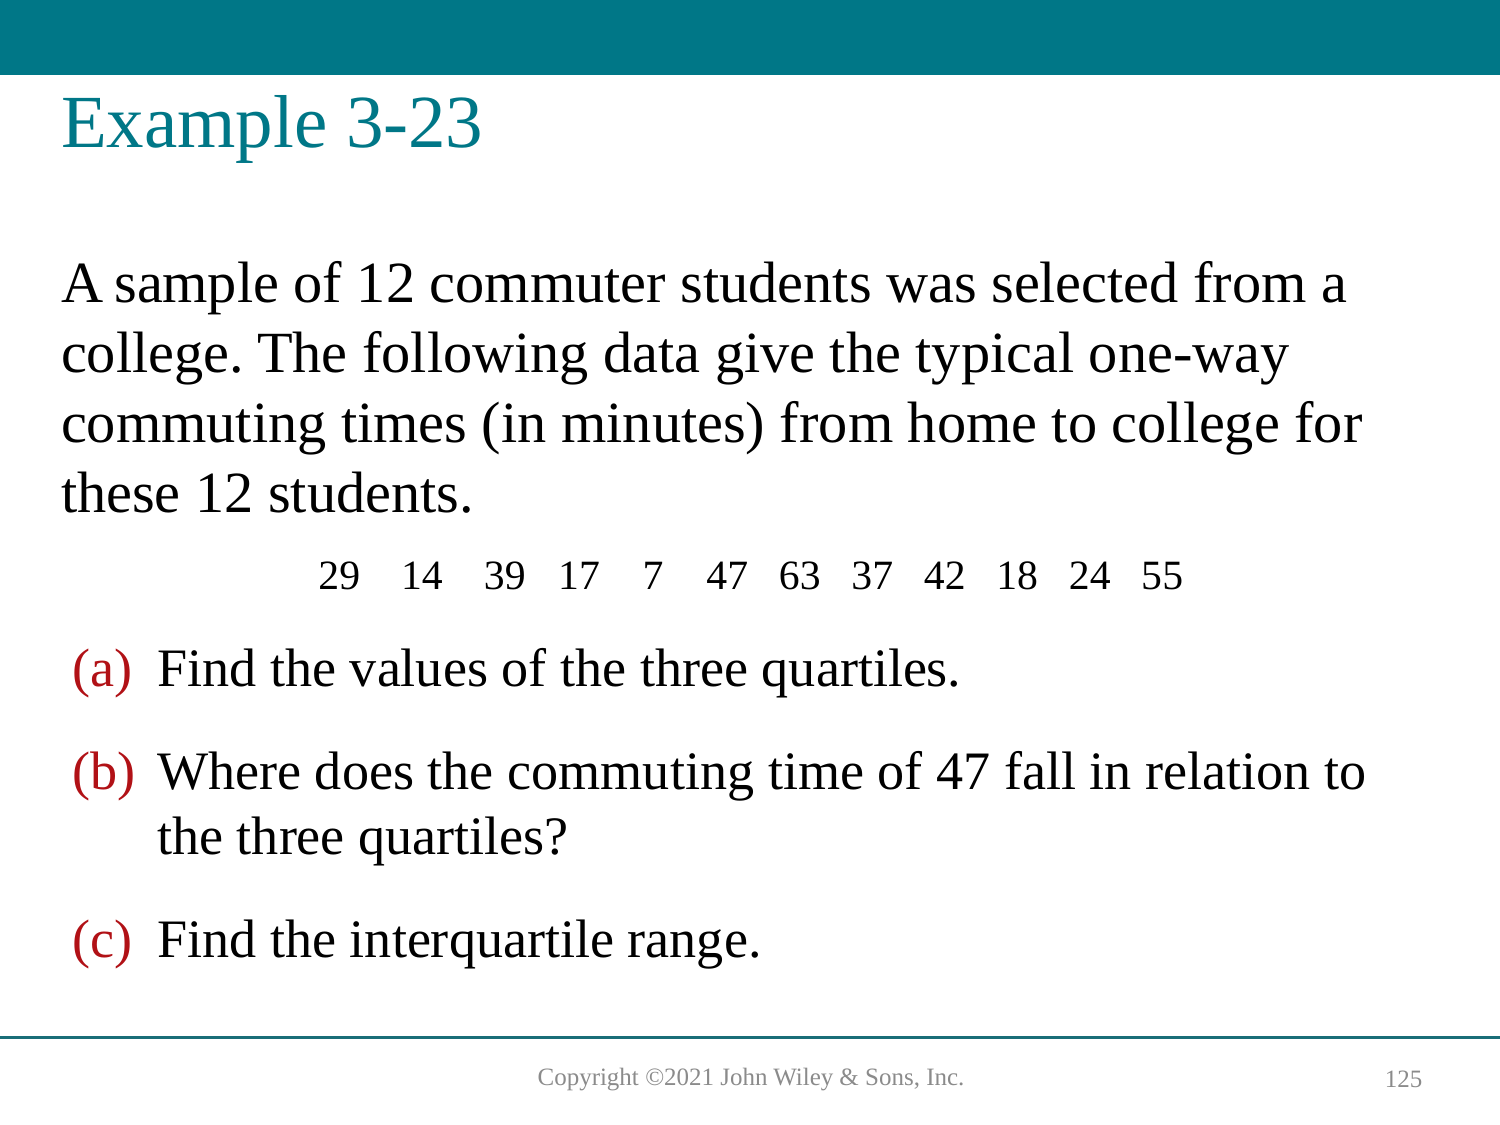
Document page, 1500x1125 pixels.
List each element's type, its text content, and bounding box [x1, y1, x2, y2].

list A sample of 12 commuter students was selected from a college. The following data give the typical one-way commuting times (in minutes) from home to college for these 12 students. [46, 236, 1447, 408]
table_header 24 [1054, 545, 1126, 622]
table_header 14 [377, 545, 467, 622]
table_header 18 [981, 545, 1054, 622]
table_header 29 [301, 545, 377, 622]
table_header 39 [467, 545, 543, 622]
title Example 3-23 [46, 75, 1447, 236]
table_header 17 [543, 545, 615, 622]
table_header 55 [1126, 545, 1198, 622]
table_header 42 [909, 545, 981, 622]
table_header 37 [836, 545, 909, 622]
list Find the values of the three quartiles. Where does the commuting time of 47 fall in relation to the three quartiles? Find the interquartile range. [57, 624, 1425, 968]
table_header 63 [764, 545, 836, 622]
table_header 7 [615, 545, 691, 622]
table_header 47 [691, 545, 764, 622]
